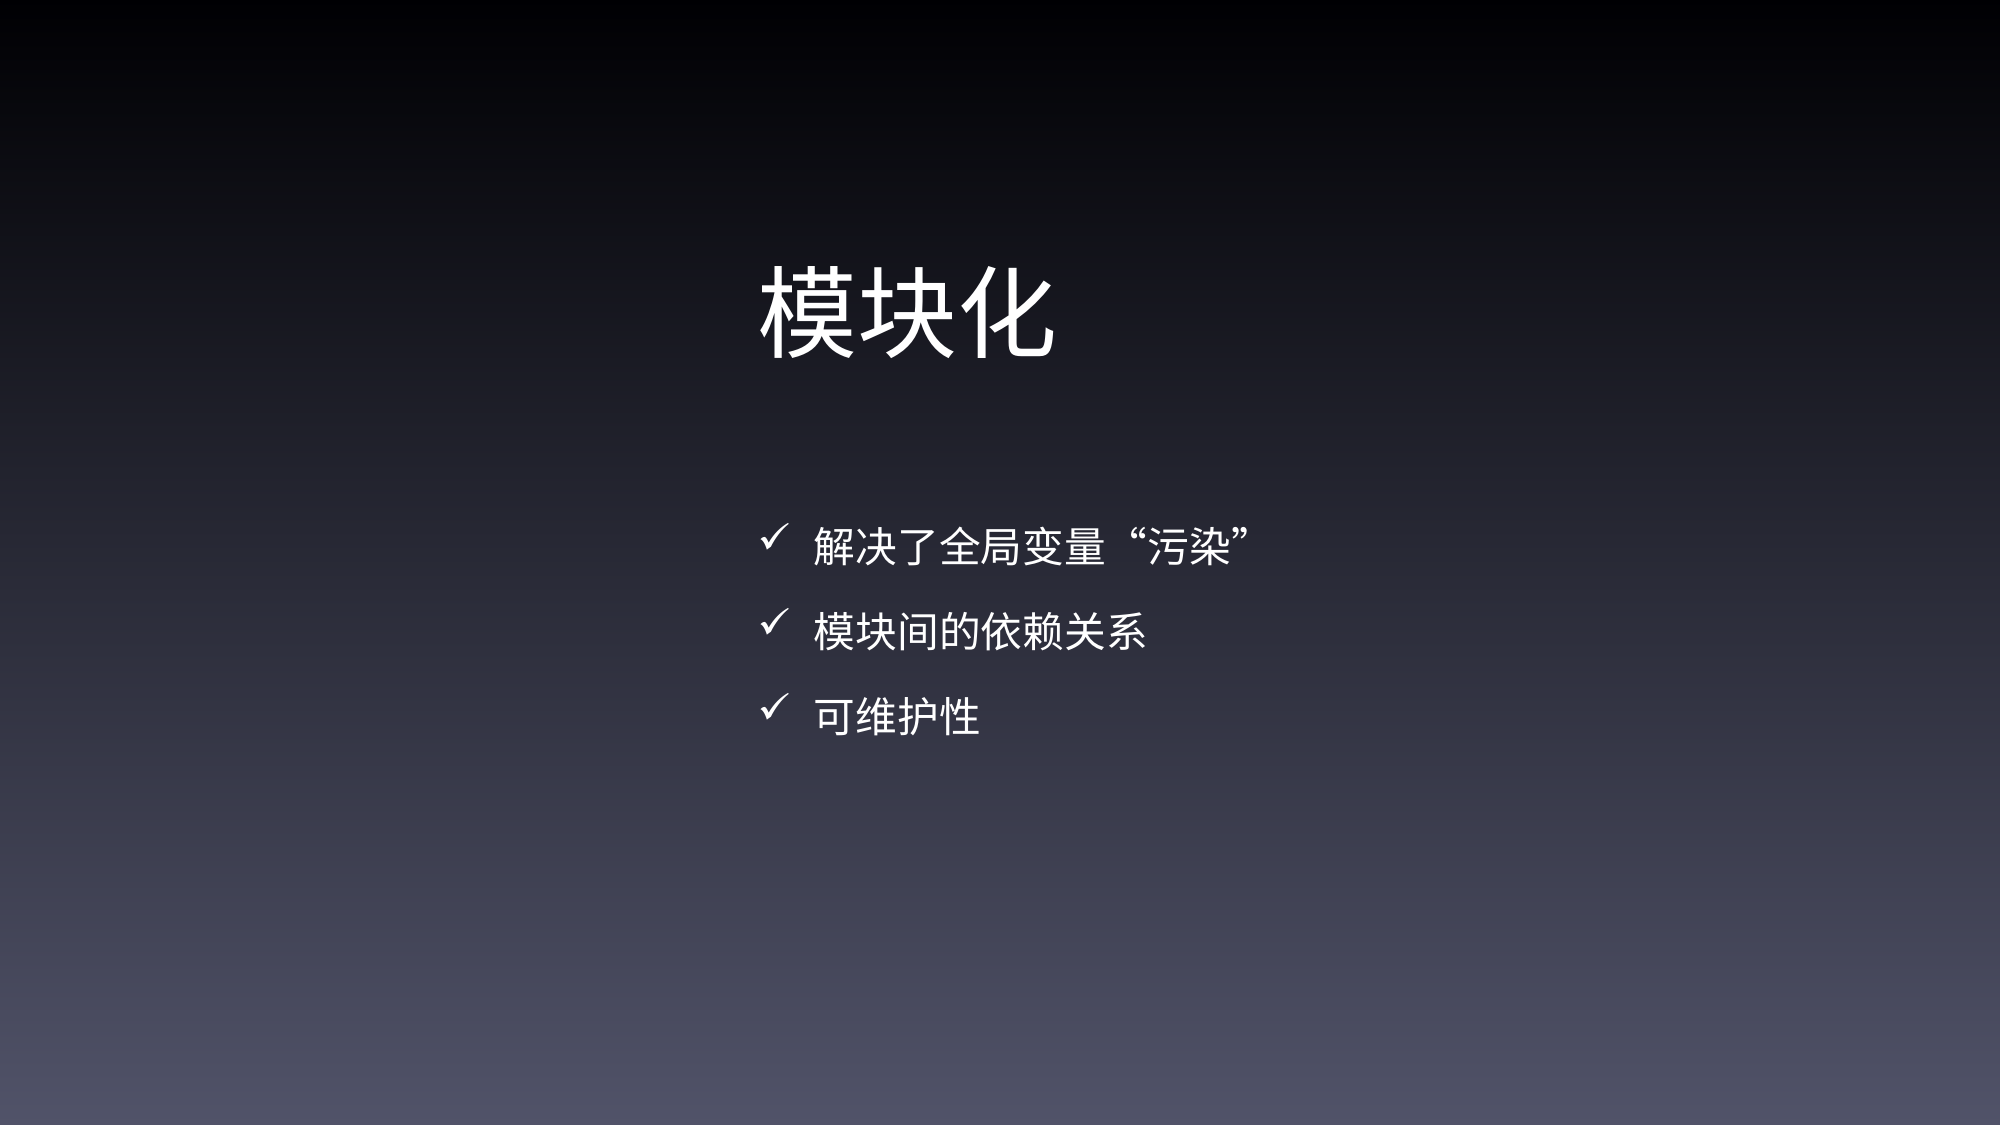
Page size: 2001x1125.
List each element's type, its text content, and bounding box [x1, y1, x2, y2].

text_box 模块化 [742, 243, 1195, 378]
text_box 解决了全局变量“污染” 模块间的依赖关系 可维护性 [742, 478, 1428, 799]
